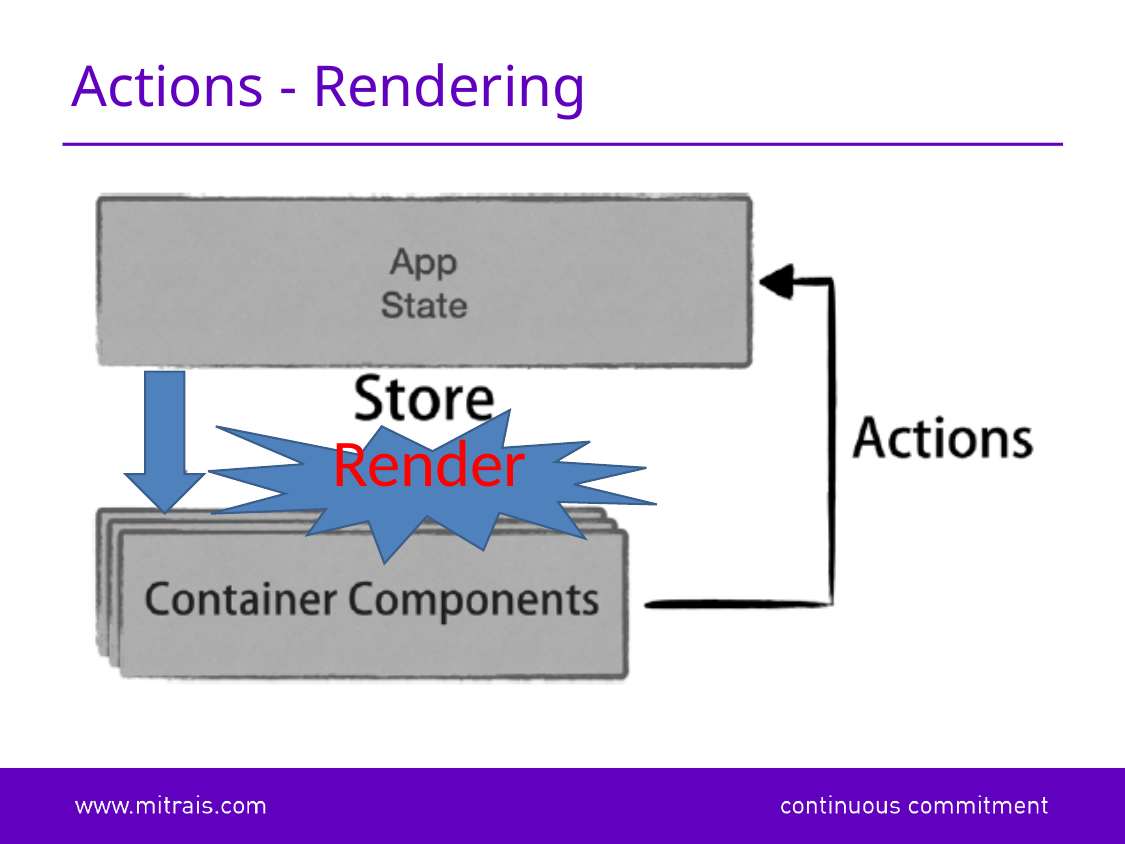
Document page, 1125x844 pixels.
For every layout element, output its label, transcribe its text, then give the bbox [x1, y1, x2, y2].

title Actions - Rendering [56, 33, 1069, 135]
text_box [125, 371, 657, 564]
picture [0, 0, 1125, 844]
